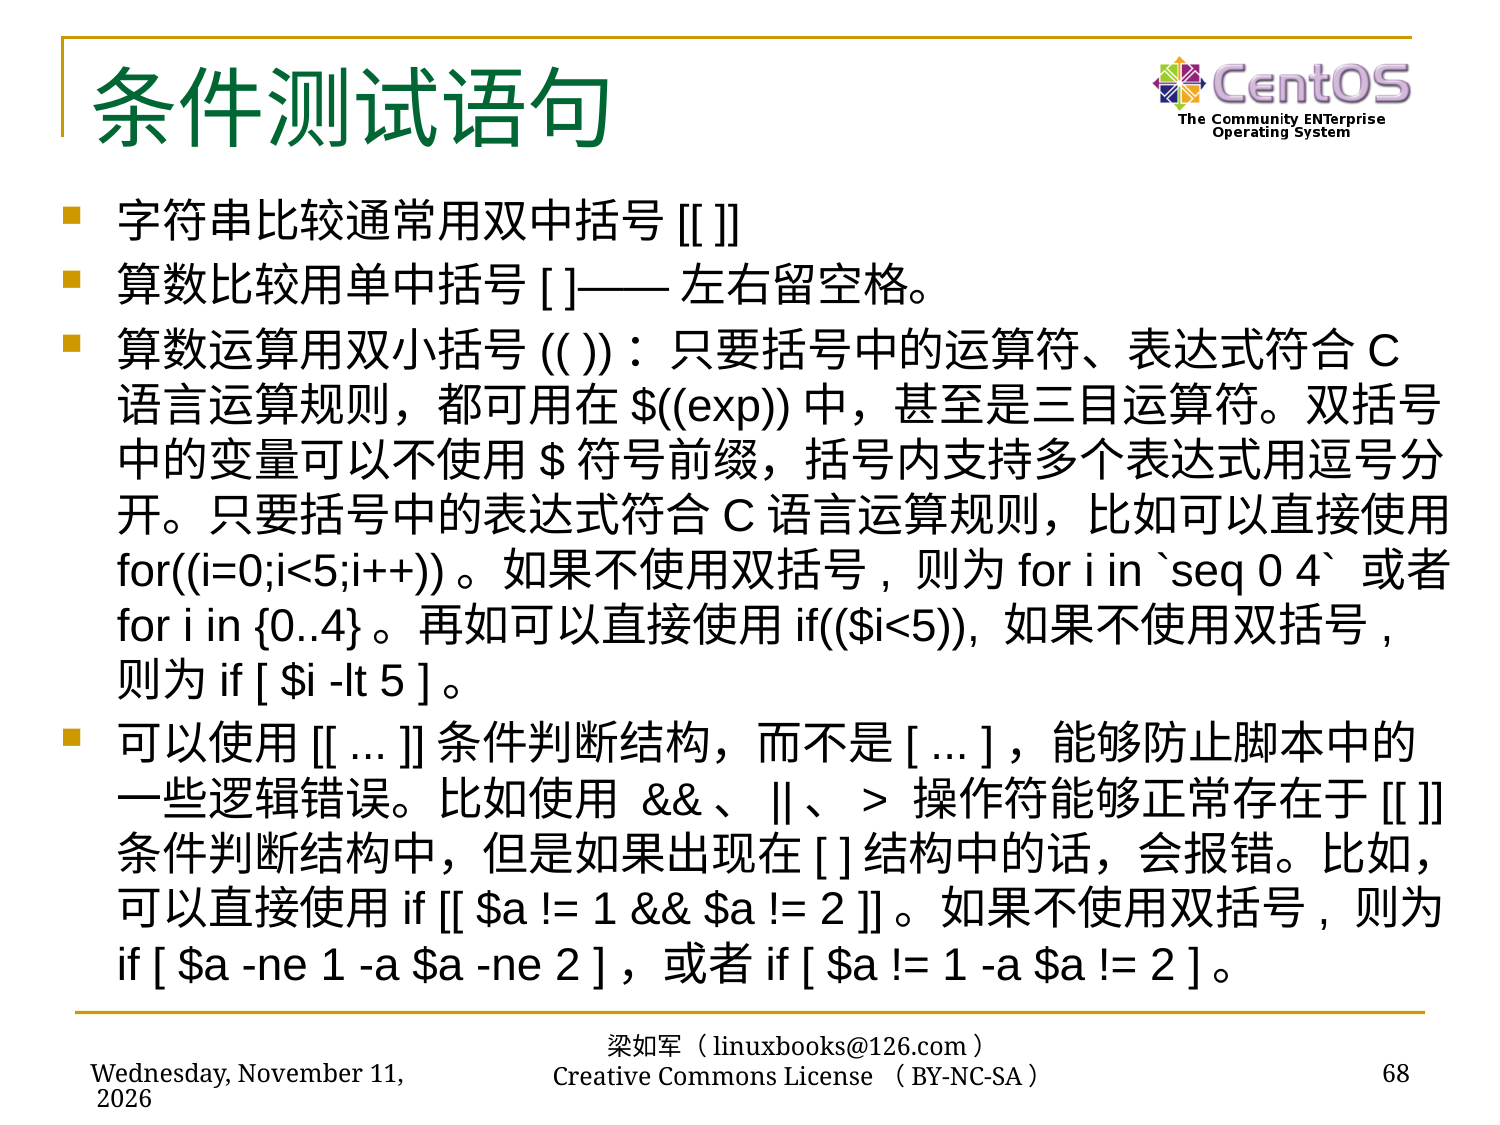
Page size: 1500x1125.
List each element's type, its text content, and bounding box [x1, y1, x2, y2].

footer 梁如军（linuxbooks@126.com） Creative Commons License（BY-NC-SA） [359, 1022, 1247, 1099]
slide_number 68 [1074, 1023, 1426, 1100]
title 条件测试语句 [74, 45, 1426, 184]
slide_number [74, 1023, 426, 1100]
list 字符串比较通常用双中括号[[ ]] 算数比较用单中括号[ ]——左右留空格。 算数运算用双小括号(( ))：只要括号中的运算符、表达式符合C语言运算规则，都可用在$((exp))中，甚至是三目运算符。双括号中的变量可以不使用$符号前缀，括号内支持多个表达式用逗号分开。只要括号中的表达式符合C语言运算规则，比如可以直接使用for((i=0;i<5;i++))。如果不使用双括号, 则为for i in `seq 0 4` 或者for i in {0..4}。再如可以直接使用if(($i<5)), 如果不使用双括号, 则为if [ $i -lt 5 ]。 可以使用[[ ... ]]条件判断结构，而不是[ ... ]，能够防止脚本中的一些逻辑错误。比如使用 &&、||、> 操作符能够正常存在于[[ ]]条件判断结构中，但是如果出现在[ ]结构中的话，会报错。比如，可以直接使用if [[ $a != 1 && $a != 2 ]]。如果不使用双括号, 则为if [ $a -ne 1 -a $a -ne 2 ]，或者if [ $a != 1 -a $a != 2 ]。 [45, 184, 1471, 971]
